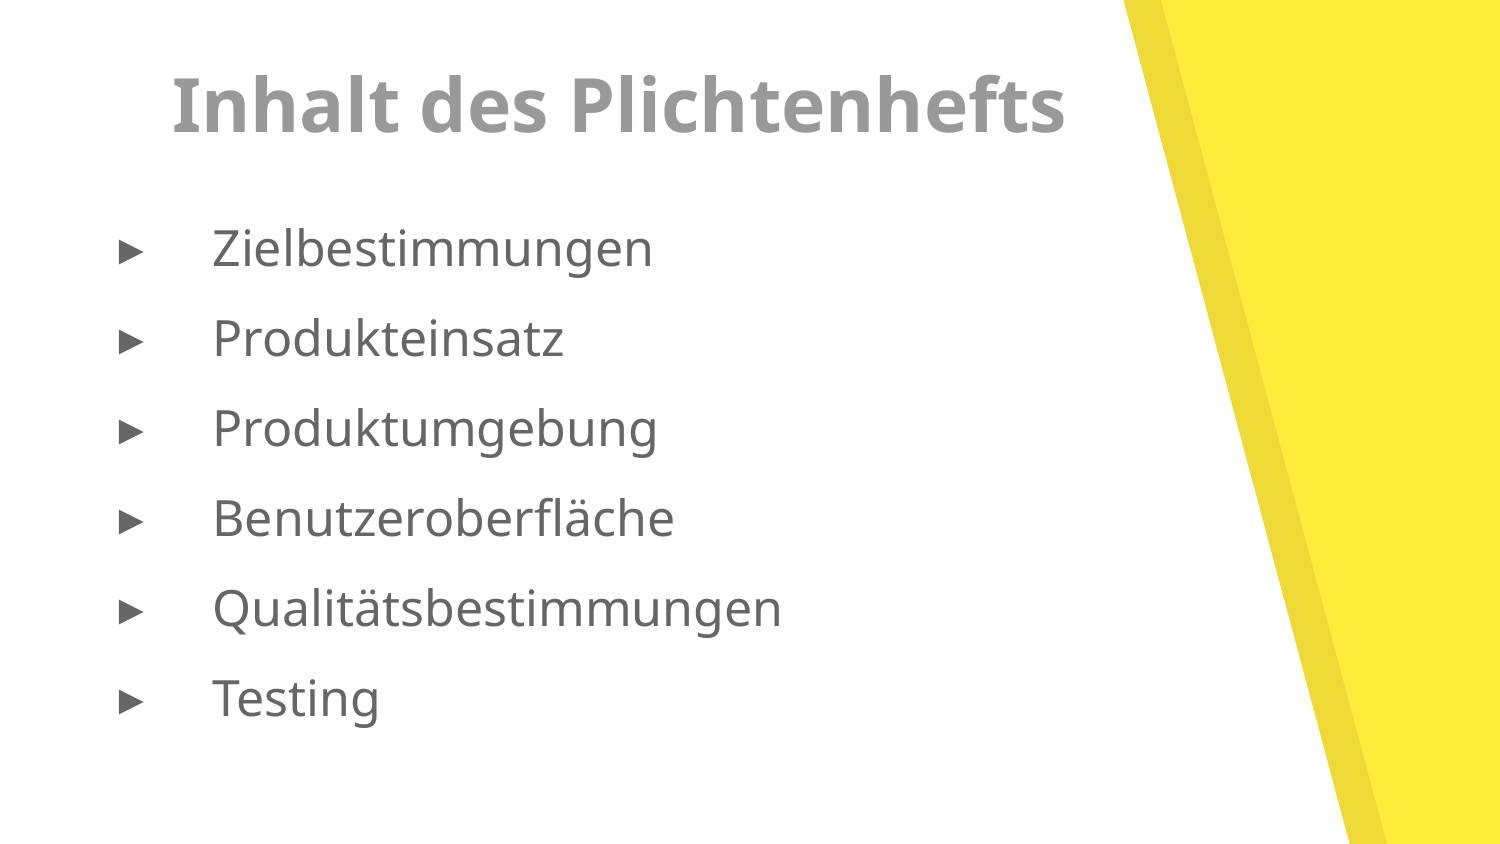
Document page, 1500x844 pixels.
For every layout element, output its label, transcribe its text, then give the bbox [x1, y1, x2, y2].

text_box Zielbestimmungen Produkteinsatz Produktumgebung Benutzeroberfläche Qualitätsbestimmungen Testing [103, 171, 848, 684]
text_box Inhalt des Plichtenhefts [32, 42, 1208, 171]
